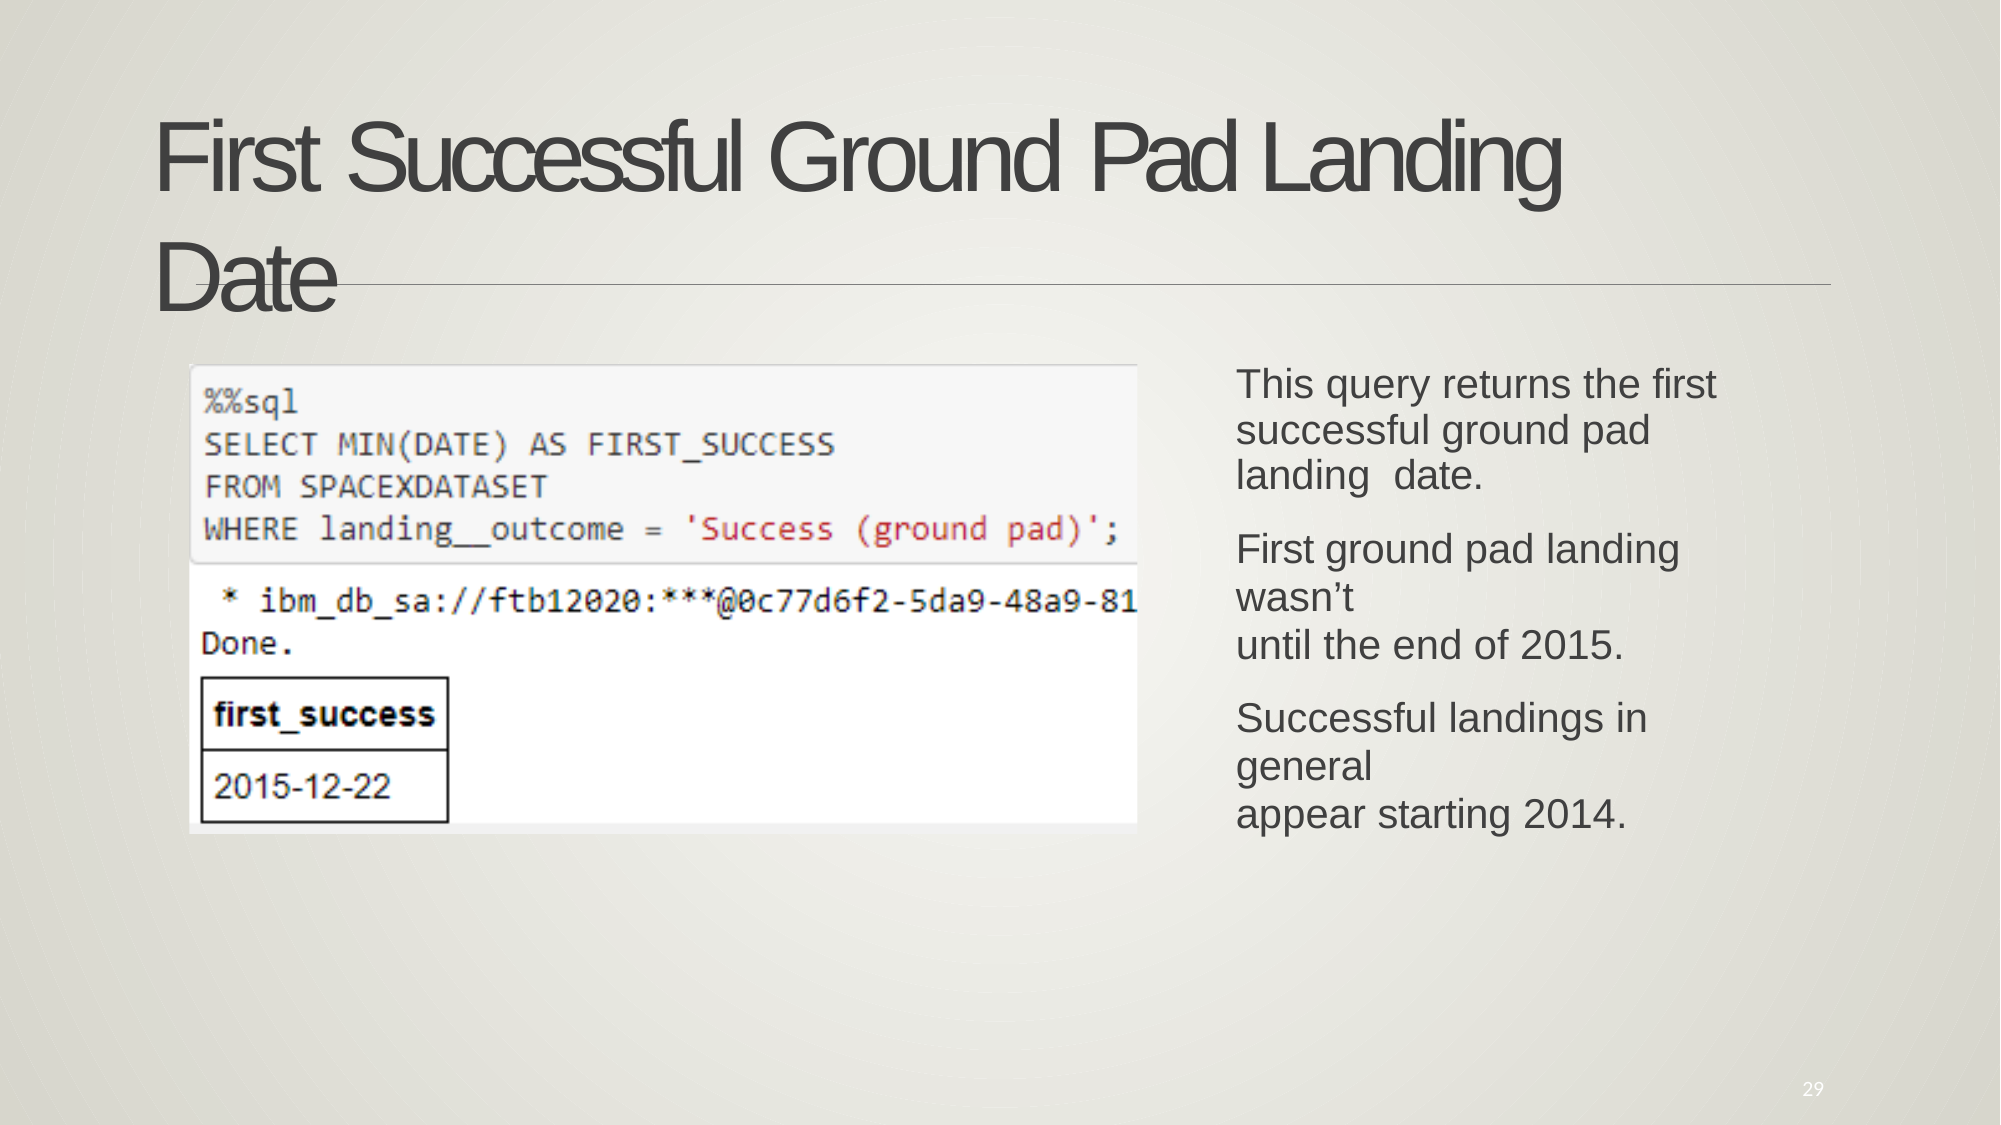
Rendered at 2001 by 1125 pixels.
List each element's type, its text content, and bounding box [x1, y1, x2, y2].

slide_number 29 [1795, 1077, 1831, 1125]
text_box [189, 364, 1138, 834]
title First Successful Ground Pad Landing Date [150, 89, 1735, 332]
text_box This query returns the first successful ground pad landing date. First ground pad landing wasn’t until the end of 2015. Successful landings in general appear starting 2014. [1233, 356, 1766, 837]
